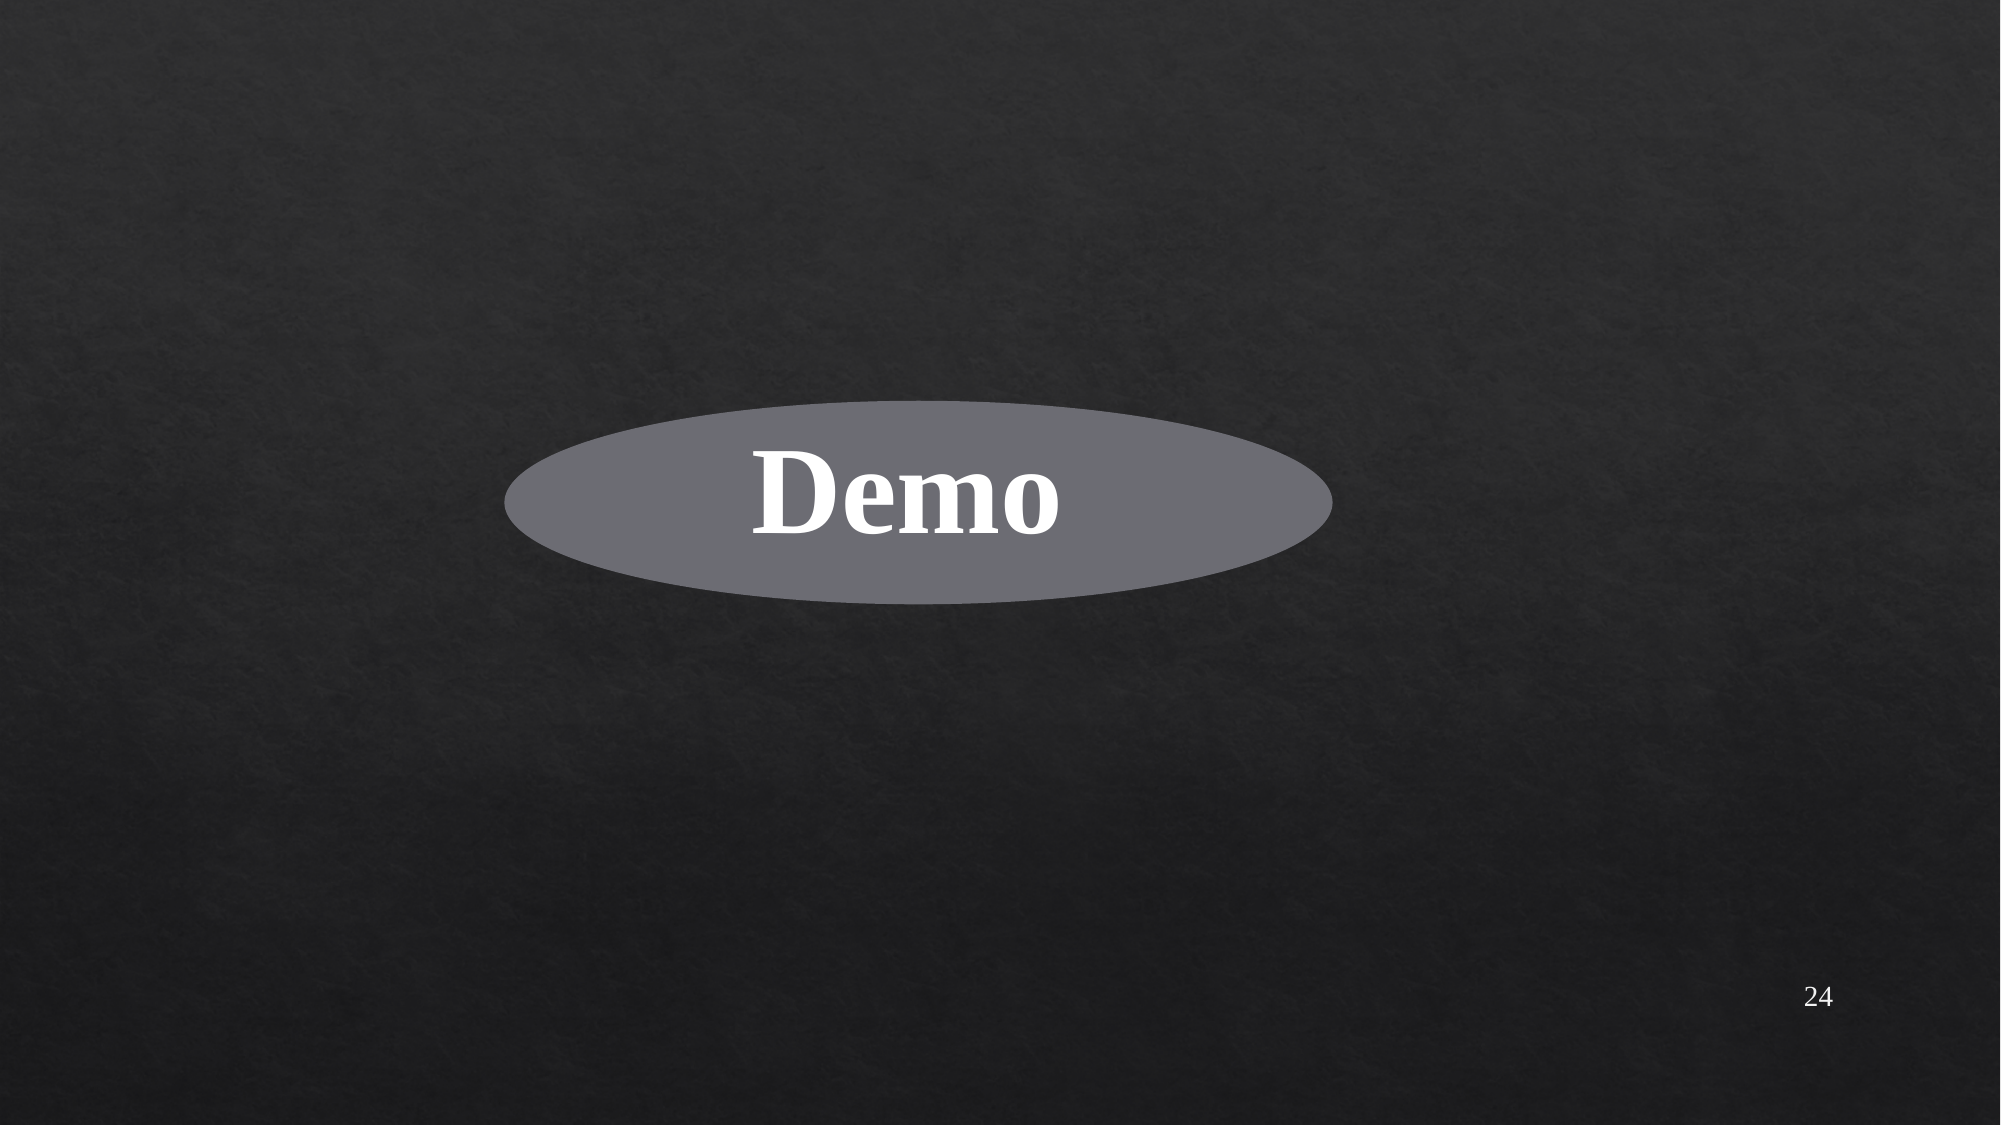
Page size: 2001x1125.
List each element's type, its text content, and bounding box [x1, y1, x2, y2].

slide_number 24 [1724, 965, 1849, 1025]
text_box [503, 409, 1247, 606]
text_box Demo [736, 400, 1385, 566]
